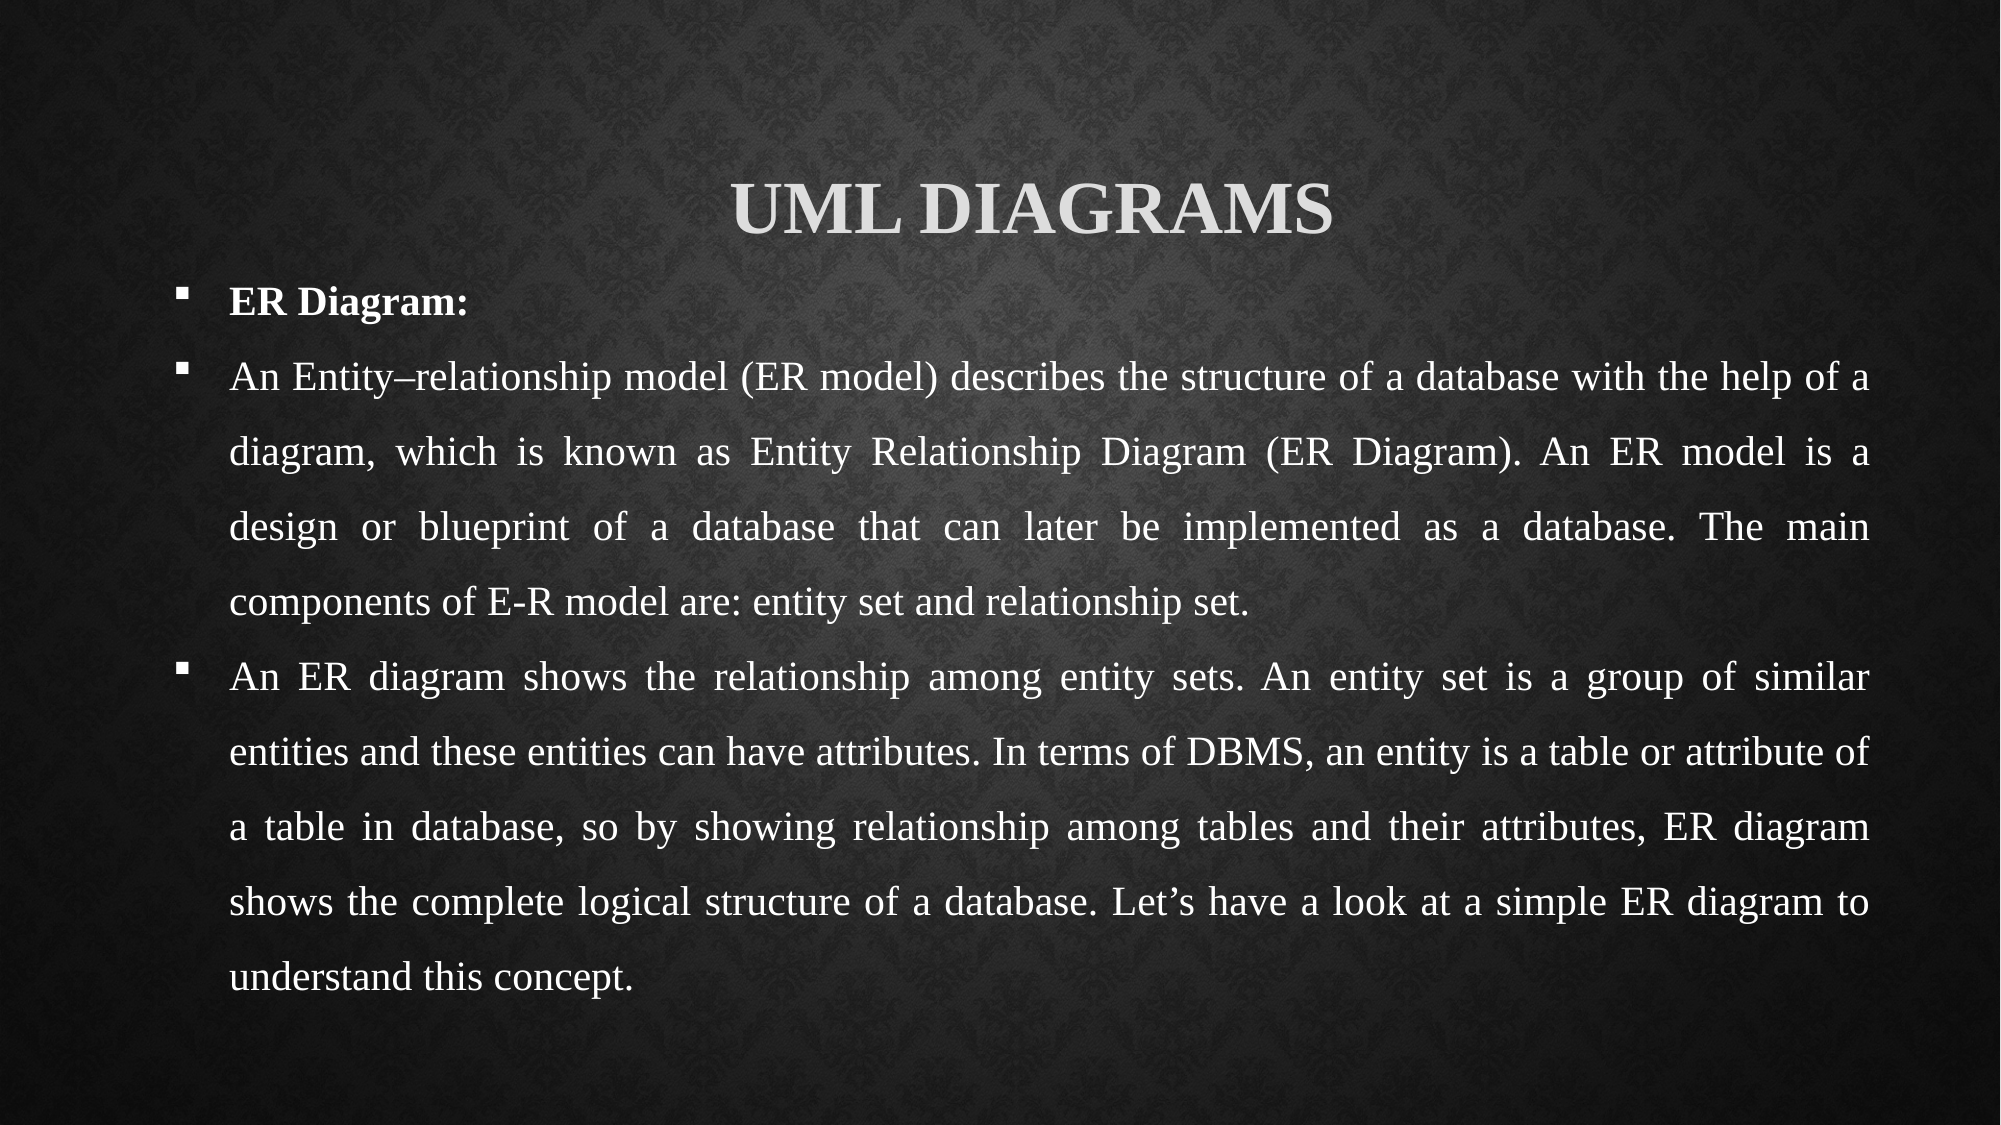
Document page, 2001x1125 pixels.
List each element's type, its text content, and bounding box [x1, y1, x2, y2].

text_box ER Diagram: An Entity–relationship model (ER model) describes the structure of a database with the help of a diagram, which is known as Entity Relationship Diagram (ER Diagram). An ER model is a design or blueprint of a database that can later be implemented as a database. The main components of E-R model are: entity set and relationship set. An ER diagram shows the relationship among entity sets. An entity set is a group of similar entities and these entities can have attributes. In terms of DBMS, an entity is a table or attribute of a table in database, so by showing relationship among tables and their attributes, ER diagram shows the complete logical structure of a database. Let’s have a look at a simple ER diagram to understand this concept. [158, 241, 1887, 1006]
text_box UML DIAGRAMS [252, 88, 1663, 241]
